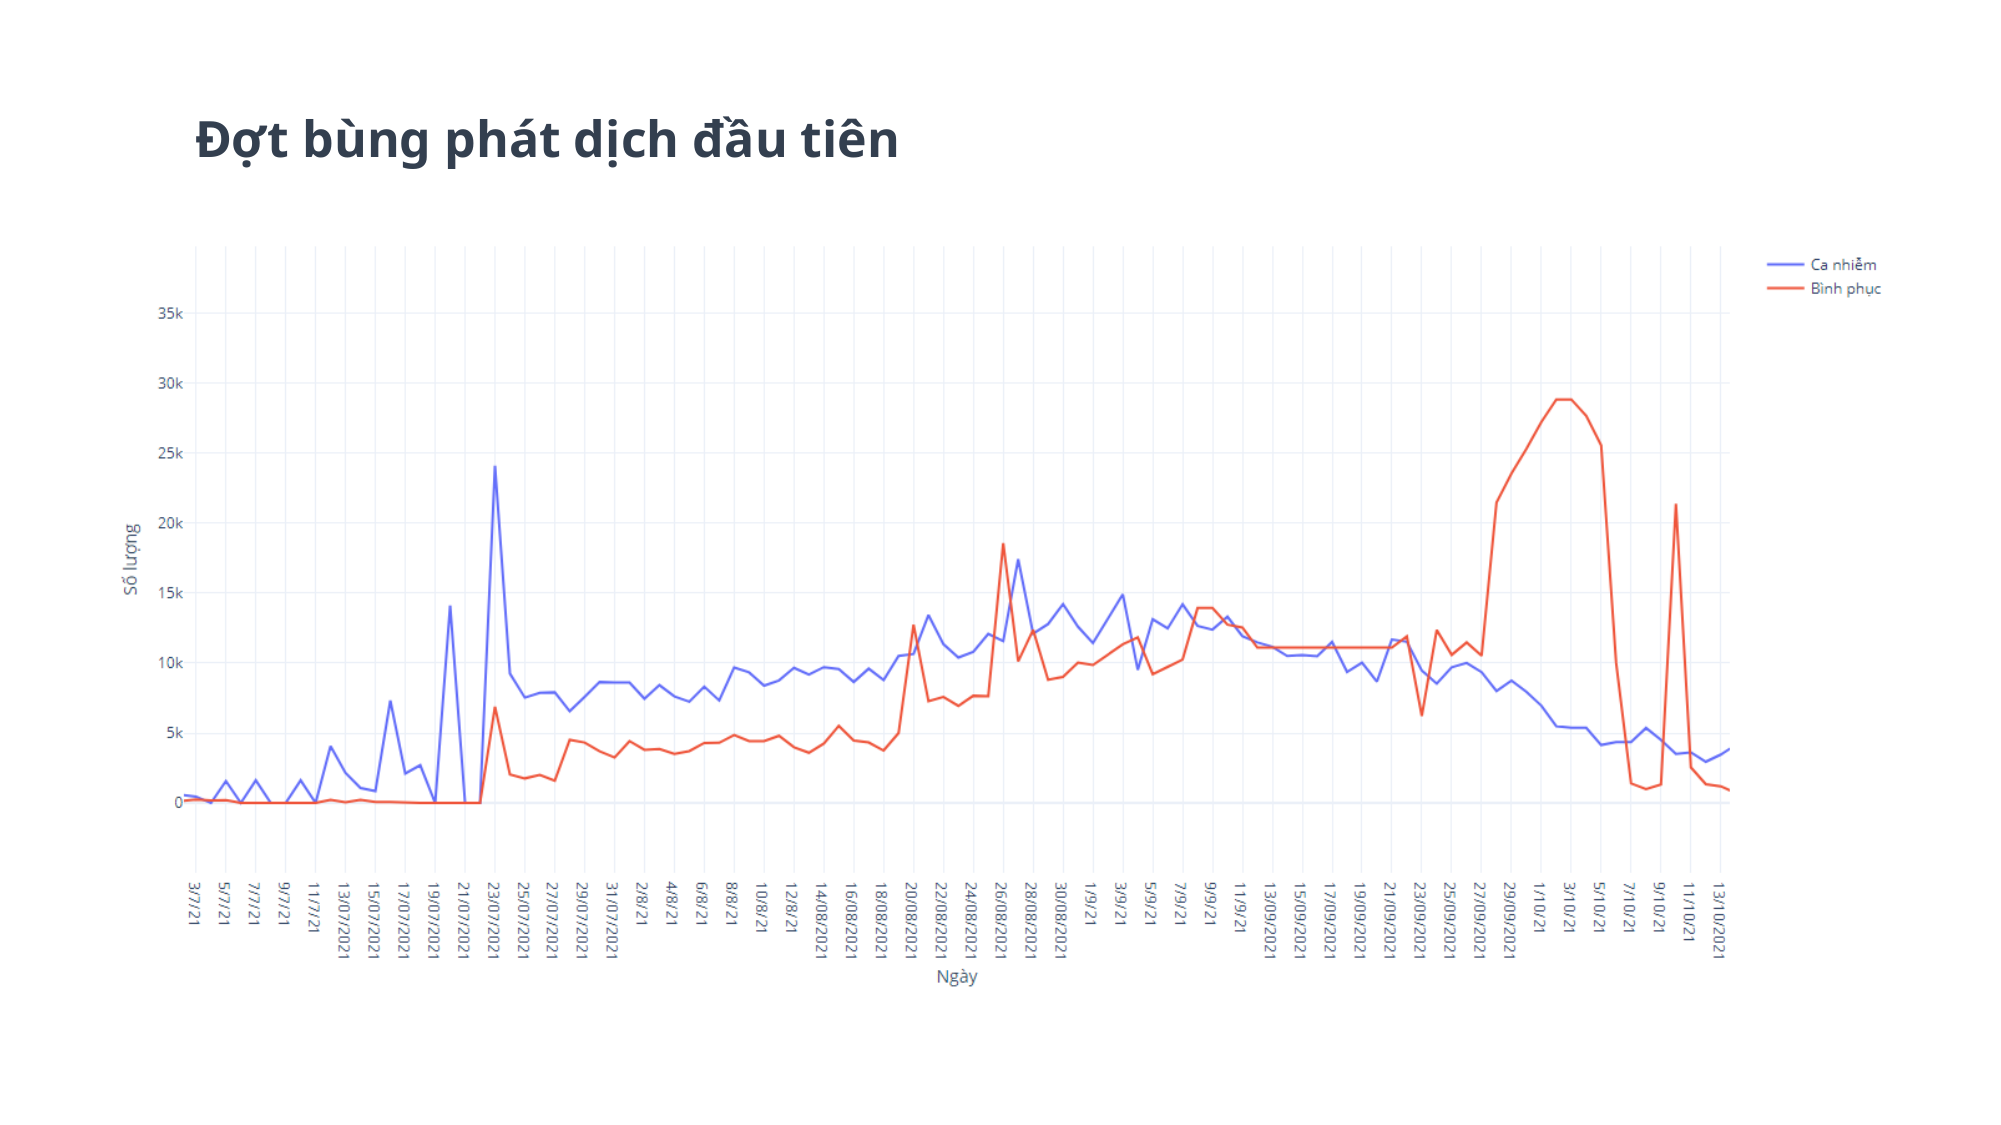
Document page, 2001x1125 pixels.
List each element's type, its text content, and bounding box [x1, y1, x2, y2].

picture [103, 214, 1897, 994]
text_box Đợt bùng phát dịch đầu tiên [180, 100, 916, 175]
